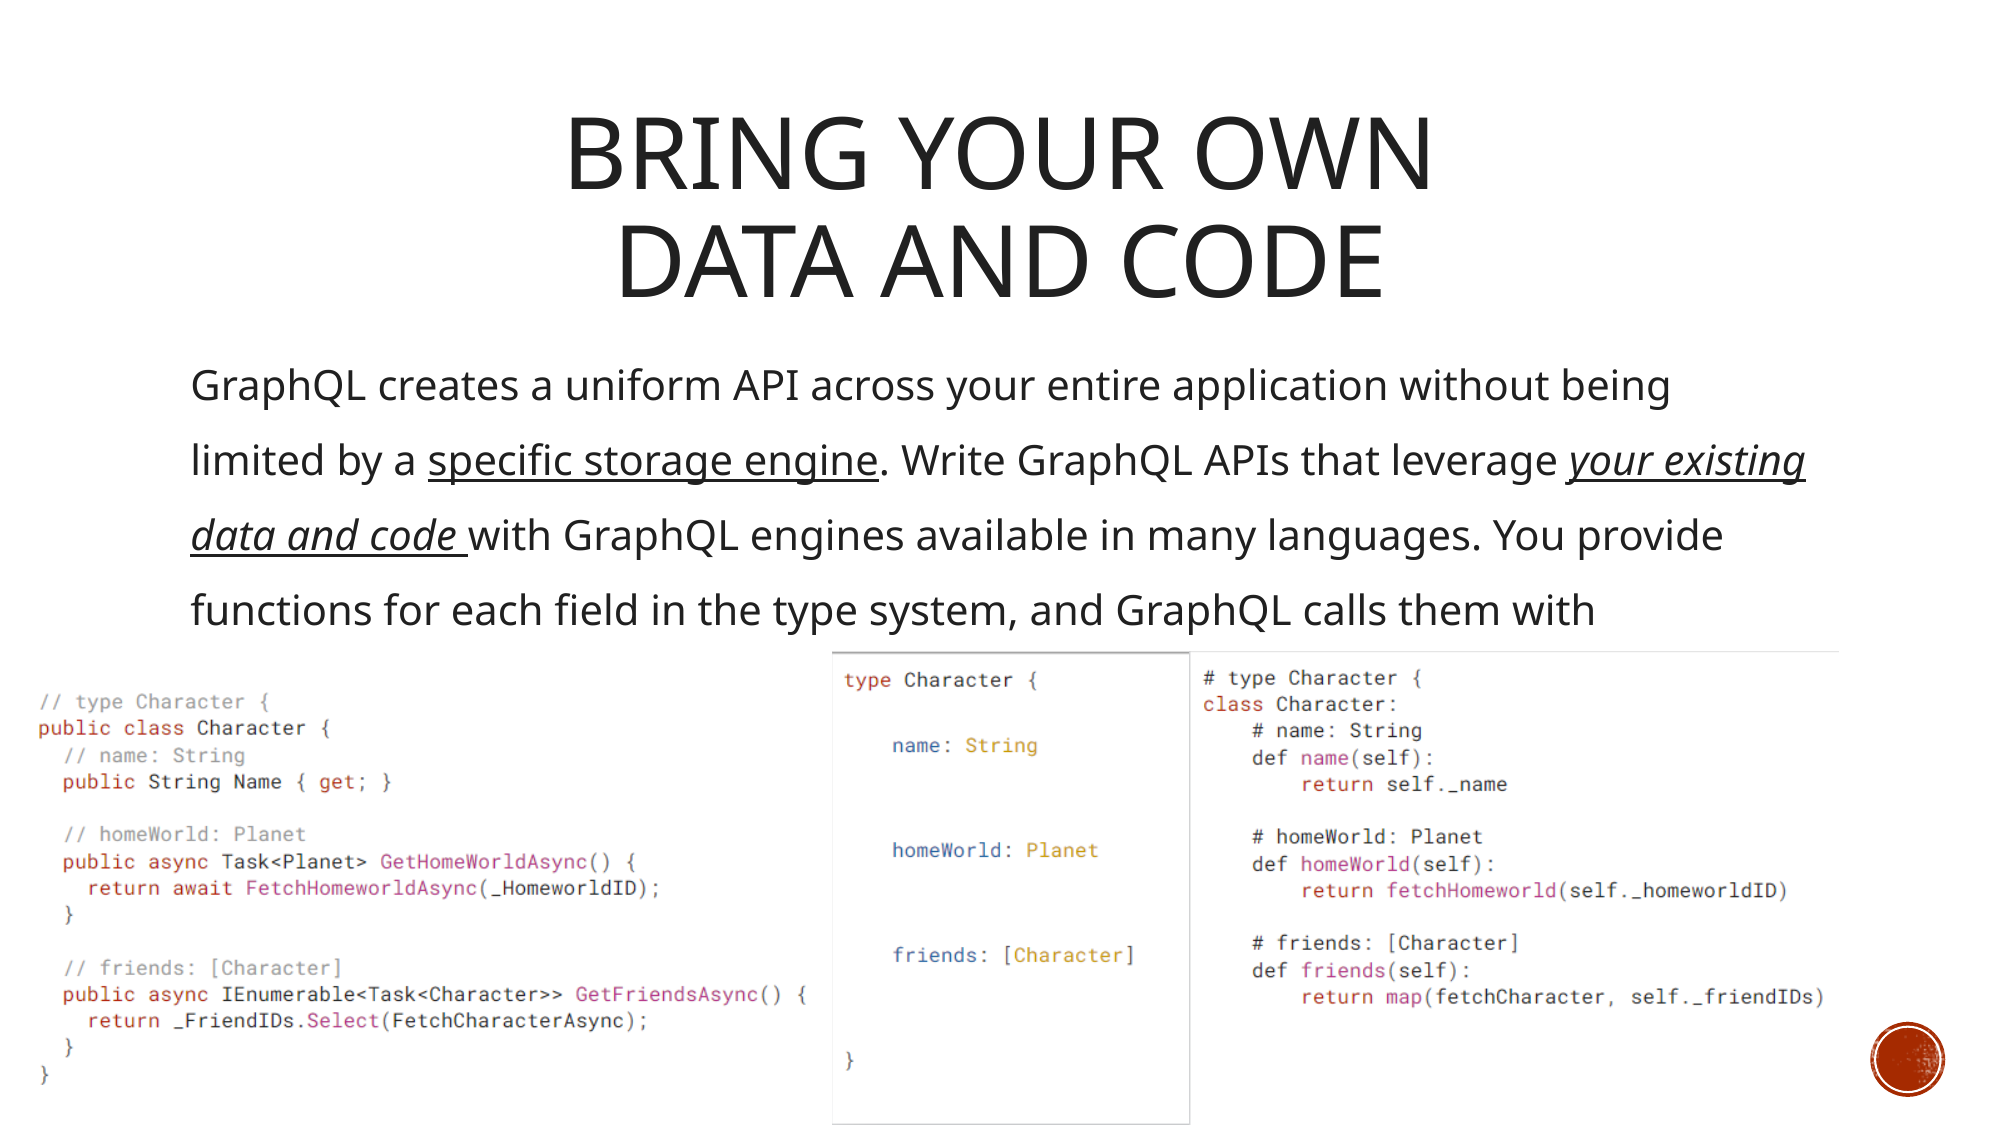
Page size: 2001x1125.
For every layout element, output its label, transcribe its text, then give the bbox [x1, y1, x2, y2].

title Bring your own data and code [175, 79, 1826, 326]
picture [27, 651, 1839, 1125]
list GraphQL creates a uniform API across your entire application without being limited by a specific storage engine. Write GraphQL APIs that leverage your existing data and code with GraphQL engines available in many languages. You provide functions for each field in the type system, and GraphQL calls them with optimal concurrency. [175, 326, 1826, 651]
